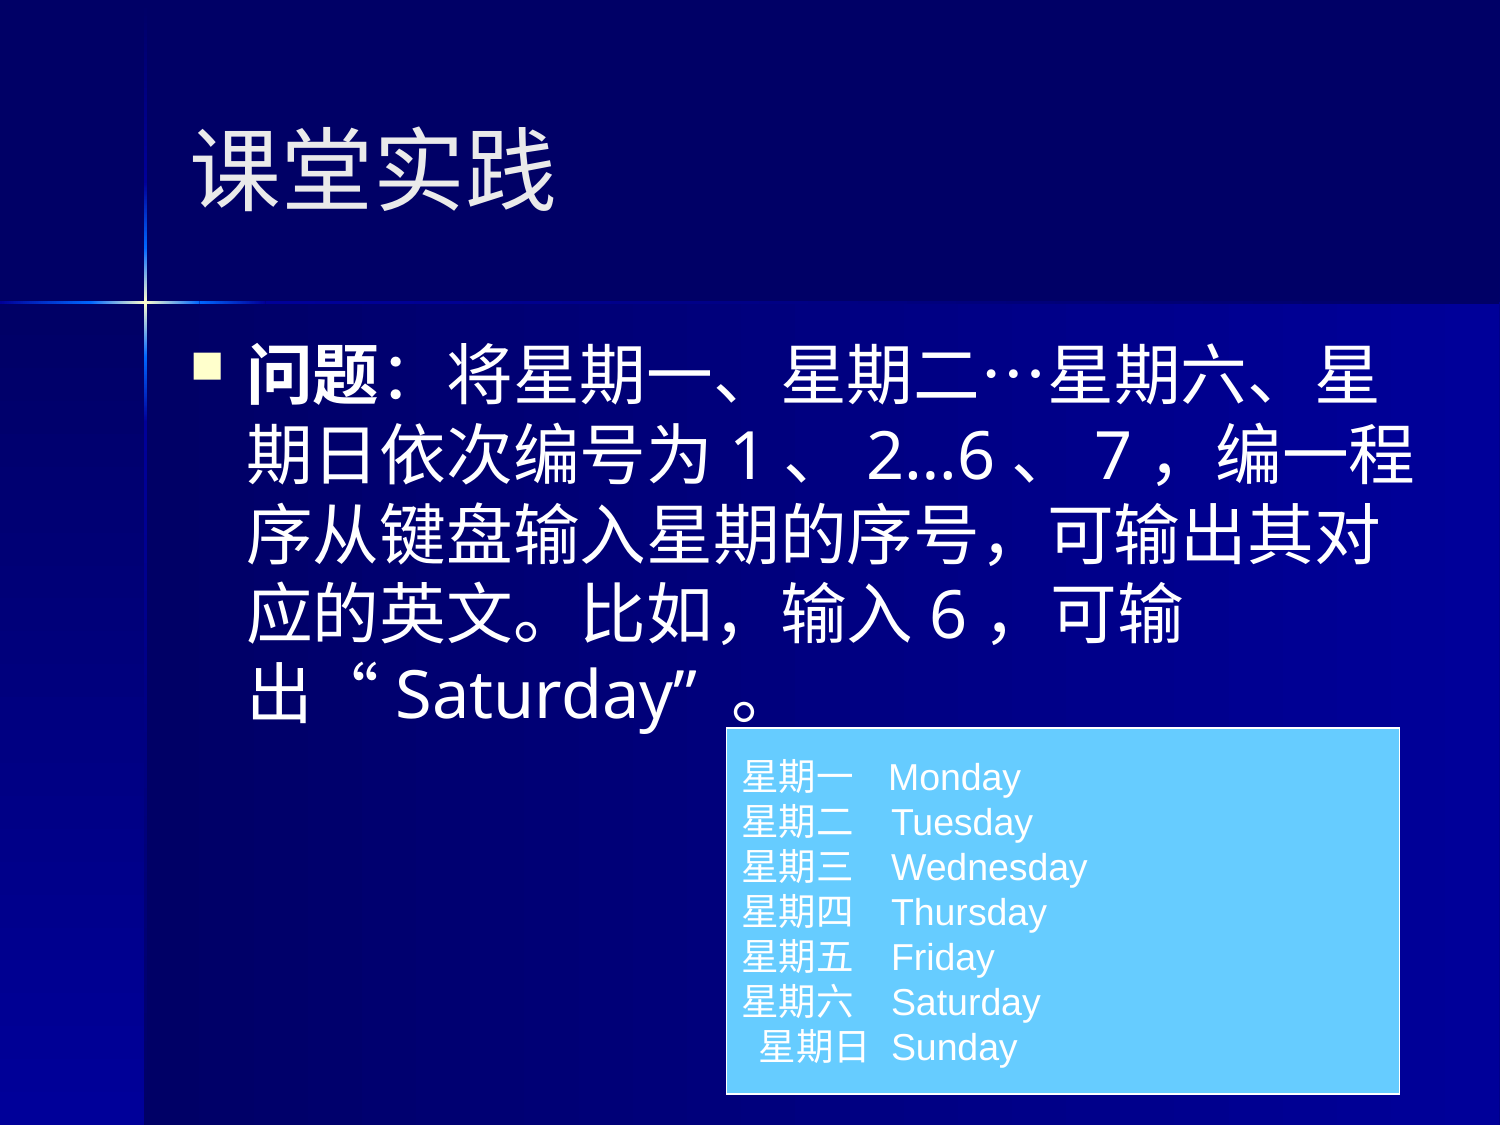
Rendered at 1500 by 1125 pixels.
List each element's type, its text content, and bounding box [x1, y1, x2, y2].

title 课堂实践 [174, 49, 1413, 286]
list 问题：将星期一、星期二…星期六、星期日依次编号为1、2…6、7，编一程序从键盘输入星期的序号，可输出其对应的英文。比如，输入6，可输出“Saturday” 。 [174, 324, 1448, 729]
text_box 星期一 Monday 星期二 Tuesday 星期三 Wednesday 星期四 Thursday 星期五 Friday 星期六 Saturday 星期日 Sunday [726, 727, 1400, 1094]
